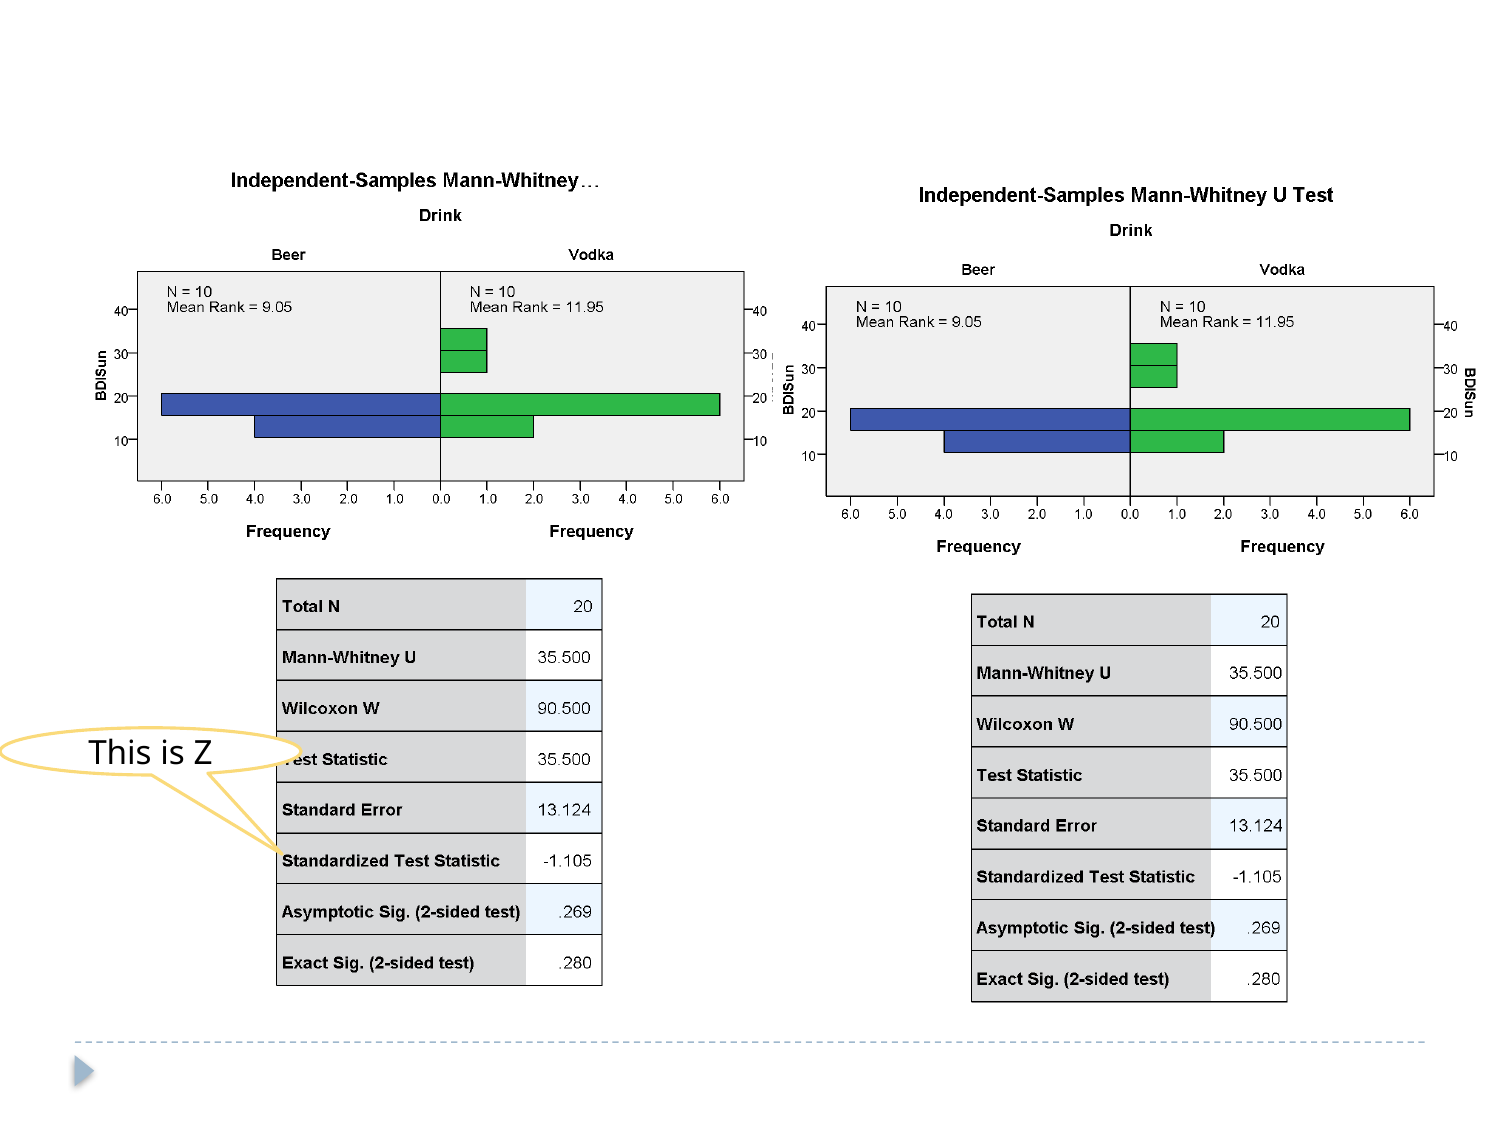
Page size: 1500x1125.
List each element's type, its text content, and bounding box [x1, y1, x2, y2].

slide_number [1050, 1042, 1426, 1103]
picture [88, 148, 1483, 1024]
text_box This is Z [0, 728, 82, 774]
